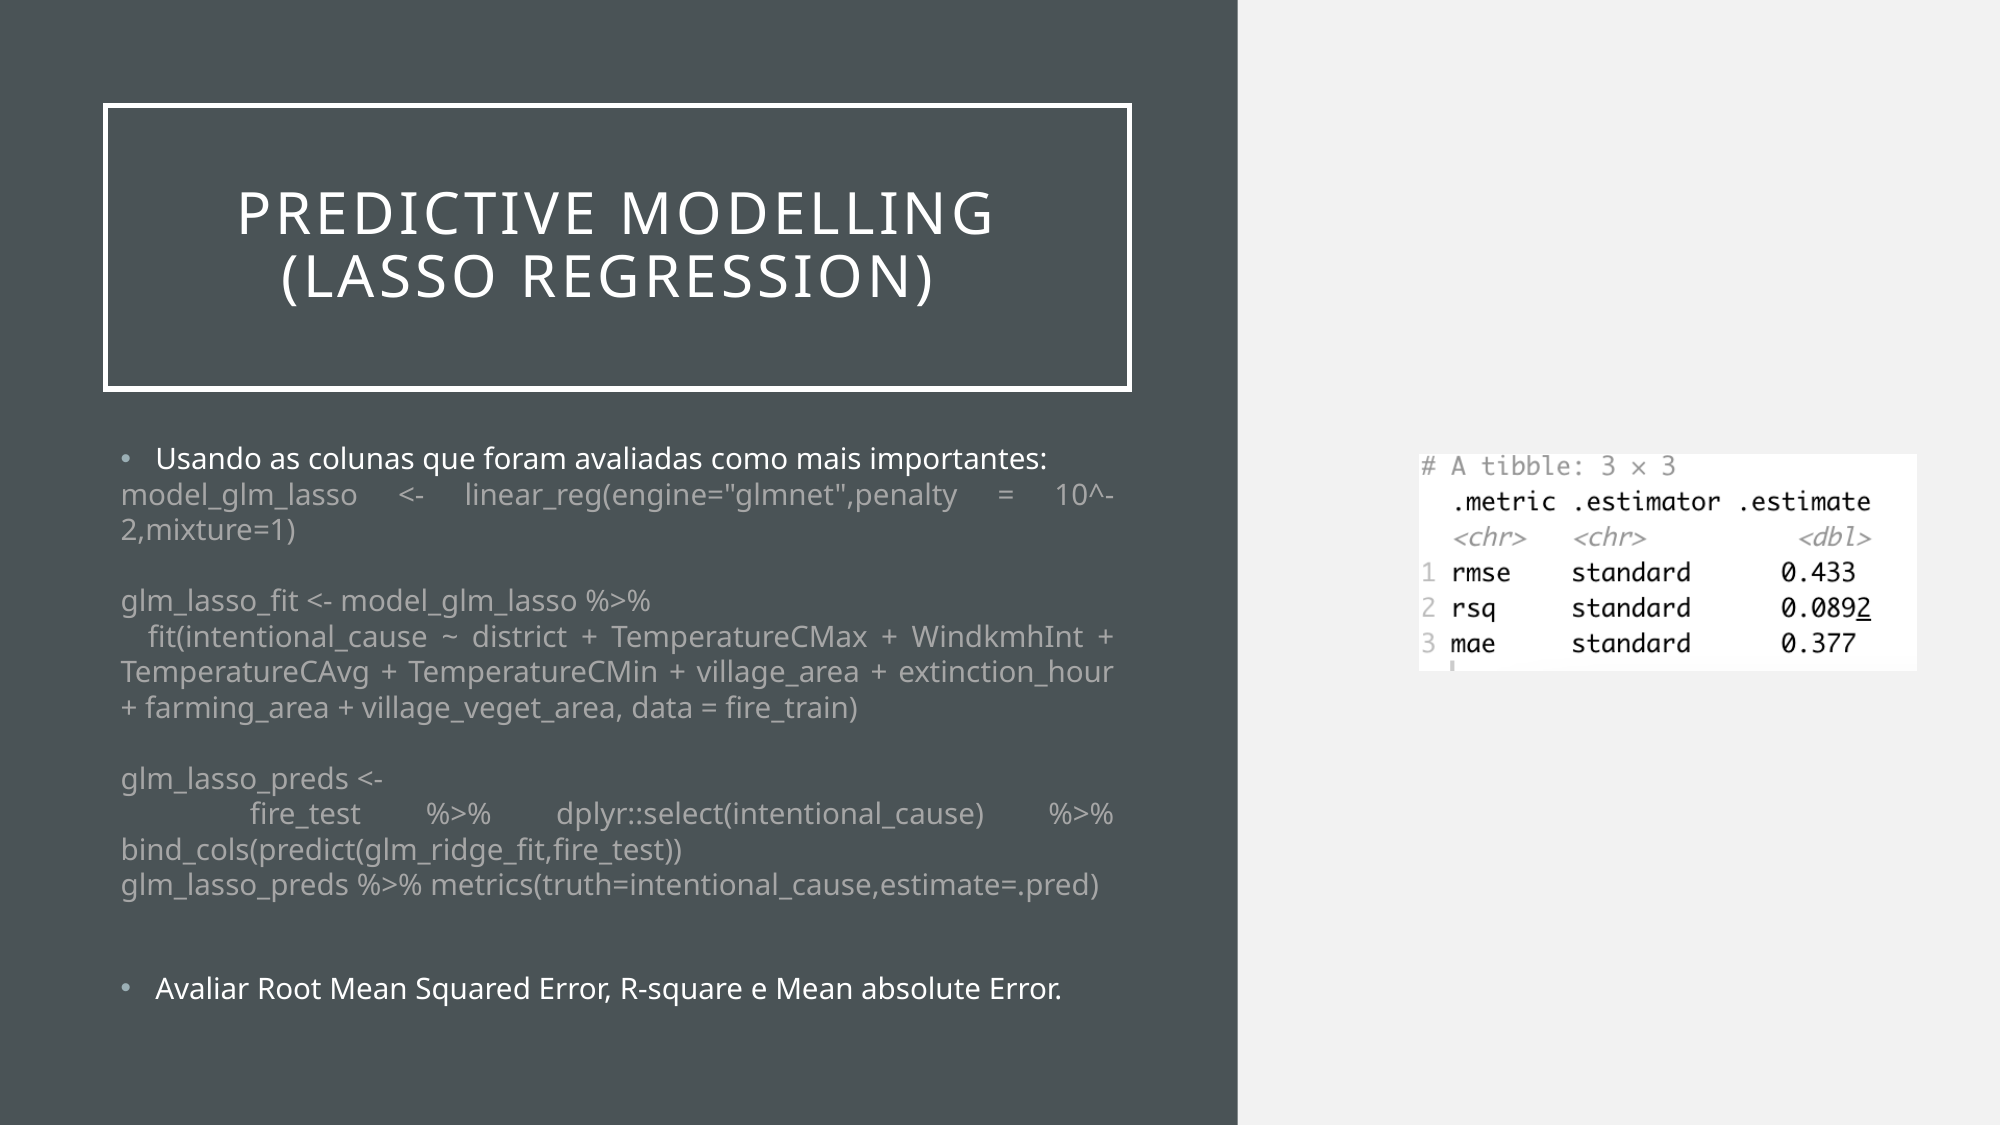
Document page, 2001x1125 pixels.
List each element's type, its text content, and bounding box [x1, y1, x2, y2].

list Usando as colunas que foram avaliadas como mais importantes: model_glm_lasso <- linear_reg(engine="glmnet",penalty = 10^-2,mixture=1) glm_lasso_fit <- model_glm_lasso %>% fit(intentional_cause ~ district + TemperatureCMax + WindkmhInt + TemperatureCAvg + TemperatureCMin + village_area + extinction_hour + farming_area + village_veget_area, data = fire_train) glm_lasso_preds <- fire_test %>% dplyr::select(intentional_cause) %>% bind_cols(predict(glm_ridge_fit,fire_test)) glm_lasso_preds %>% metrics(truth=intentional_cause,estimate=.pred) Avaliar Root Mean Squared Error, R-square e Mean absolute Error. [105, 432, 1130, 1020]
picture [1419, 454, 1917, 671]
text_box [1238, 0, 2000, 1125]
text_box [0, 0, 1238, 1125]
title Predictive Modelling (LASSO REGRESSION) [103, 103, 1132, 392]
